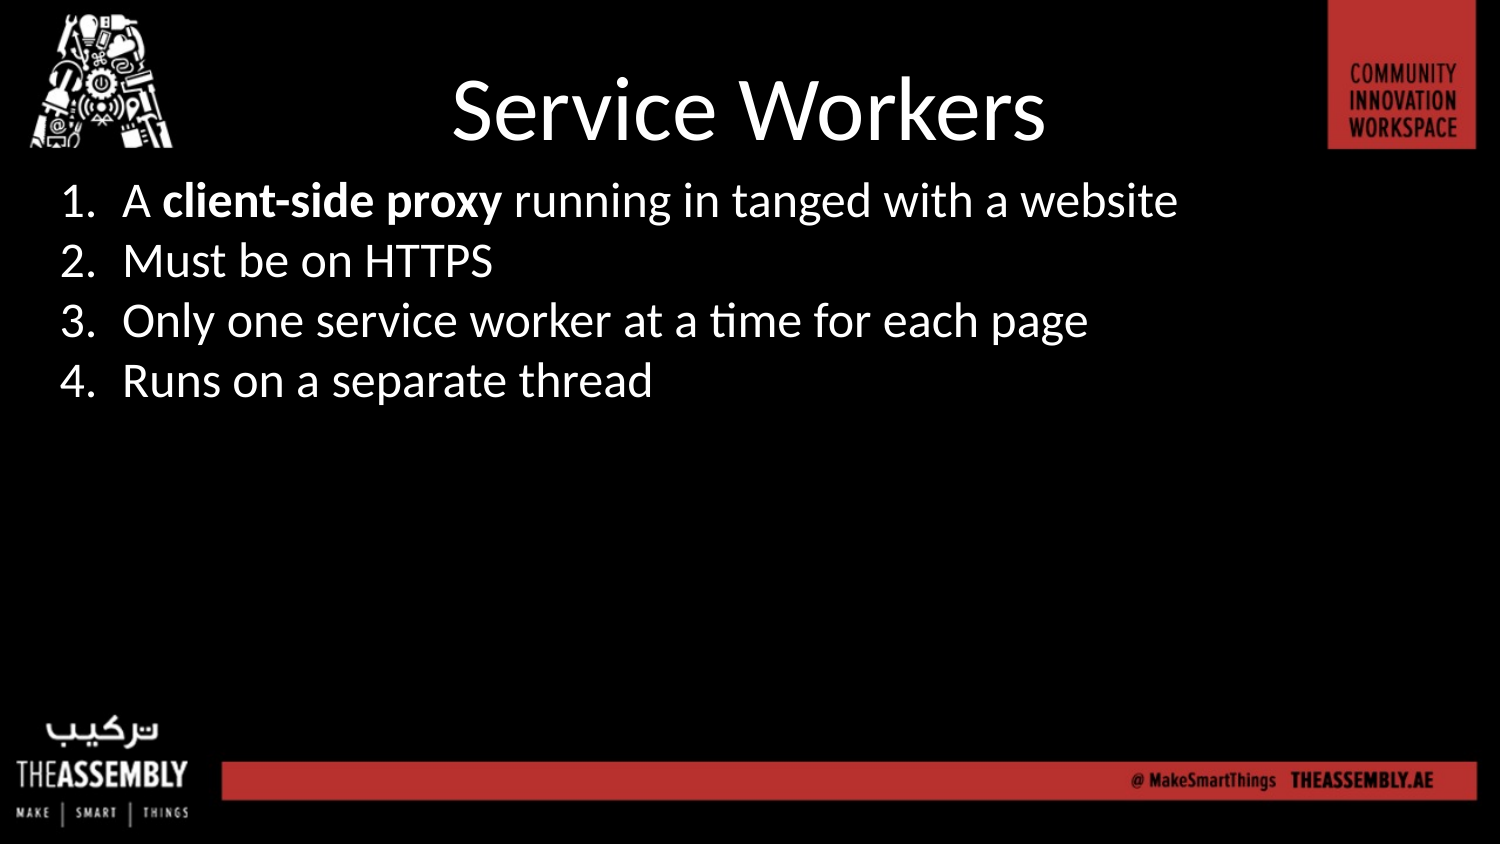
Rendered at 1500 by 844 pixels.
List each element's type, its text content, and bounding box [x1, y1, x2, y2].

picture [0, 0, 1500, 844]
text_box A client-side proxy running in tanged with a website Must be on HTTPS Only one service worker at a time for each page Runs on a separate thread [32, 160, 1471, 749]
text_box Service Workers [74, 33, 1425, 160]
